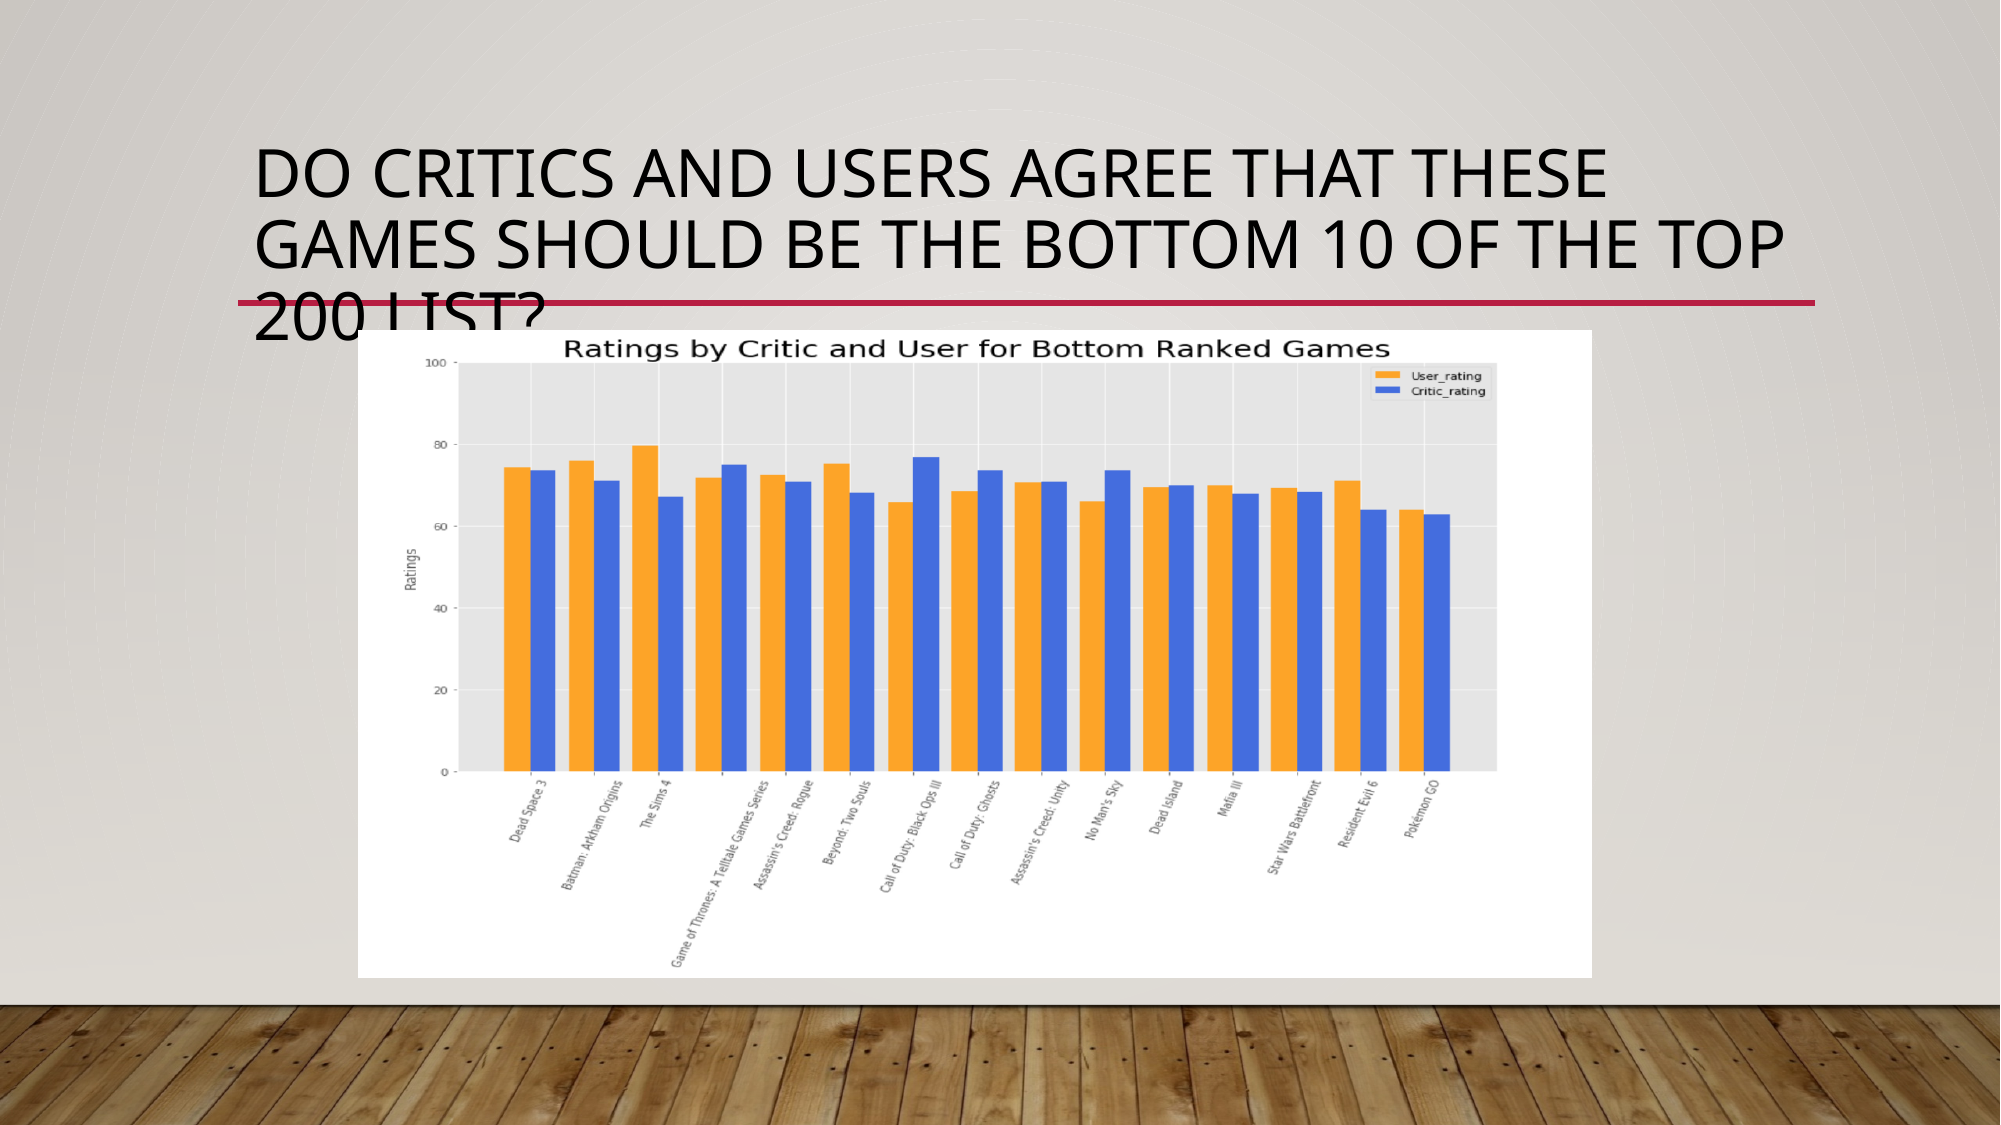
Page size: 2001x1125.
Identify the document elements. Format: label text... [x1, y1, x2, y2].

picture [0, 1005, 2000, 1125]
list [358, 330, 1592, 978]
title Do critics and users agree that these games should be the bottom 10 of the top 200 list? [238, 131, 1814, 305]
